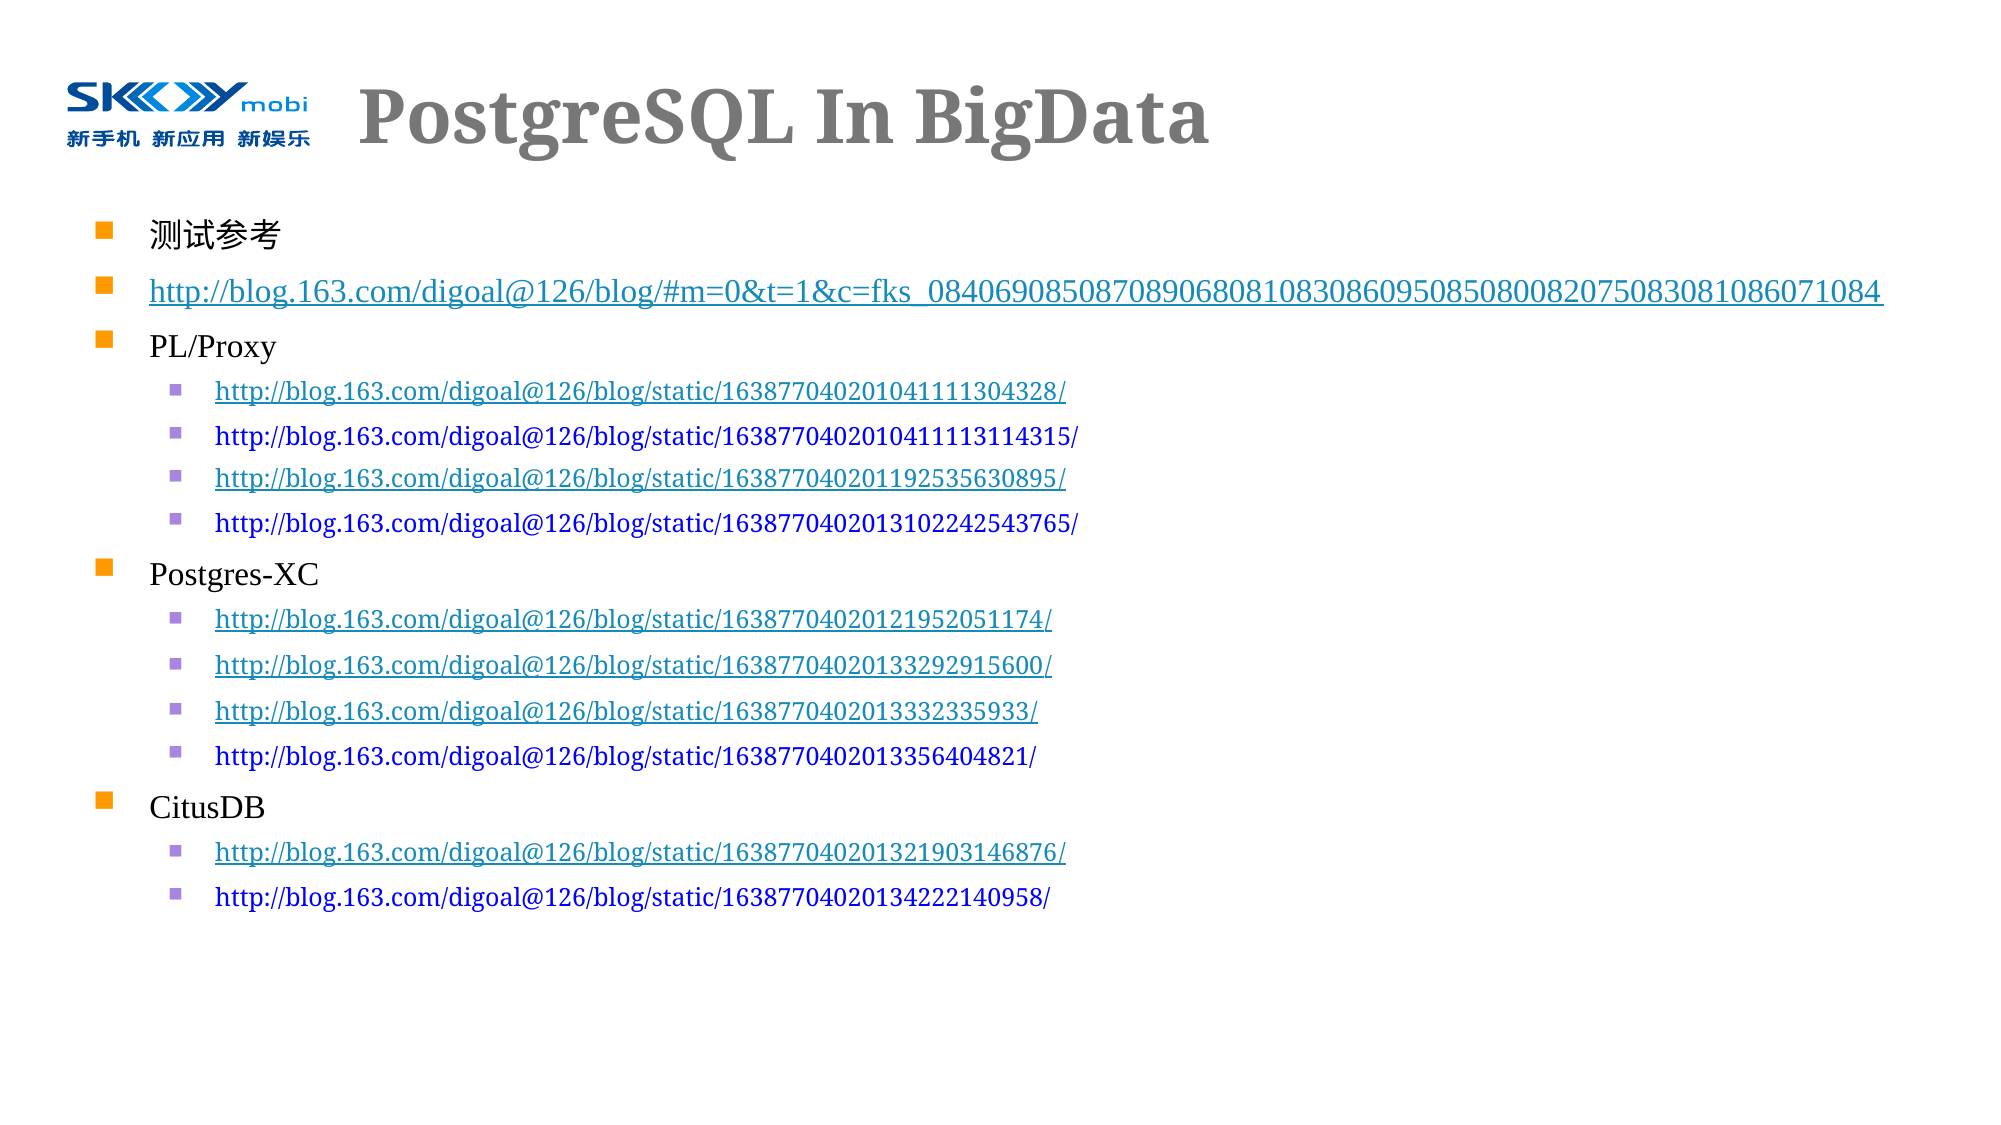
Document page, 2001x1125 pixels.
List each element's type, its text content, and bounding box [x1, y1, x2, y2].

list 测试参考 http://blog.163.com/digoal@126/blog/#m=0&t=1&c=fks_084069085087089068081083086095085080082075083081086071084 PL/Proxy http://blog.163.com/digoal@126/blog/static/163877040201041111304328/ http://blog.163.com/digoal@126/blog/static/1638770402010411113114315/ http://blog.163.com/digoal@126/blog/static/163877040201192535630895/ http://blog.163.com/digoal@126/blog/static/1638770402013102242543765/ Postgres-XC http://blog.163.com/digoal@126/blog/static/16387704020121952051174/ http://blog.163.com/digoal@126/blog/static/16387704020133292915600/ http://blog.163.com/digoal@126/blog/static/1638770402013332335933/ http://blog.163.com/digoal@126/blog/static/1638770402013356404821/ CitusDB http://blog.163.com/digoal@126/blog/static/163877040201321903146876/ http://blog.163.com/digoal@126/blog/static/16387704020134222140958/ [77, 198, 1901, 1020]
title PostgreSQL In BigData [343, 60, 1901, 167]
